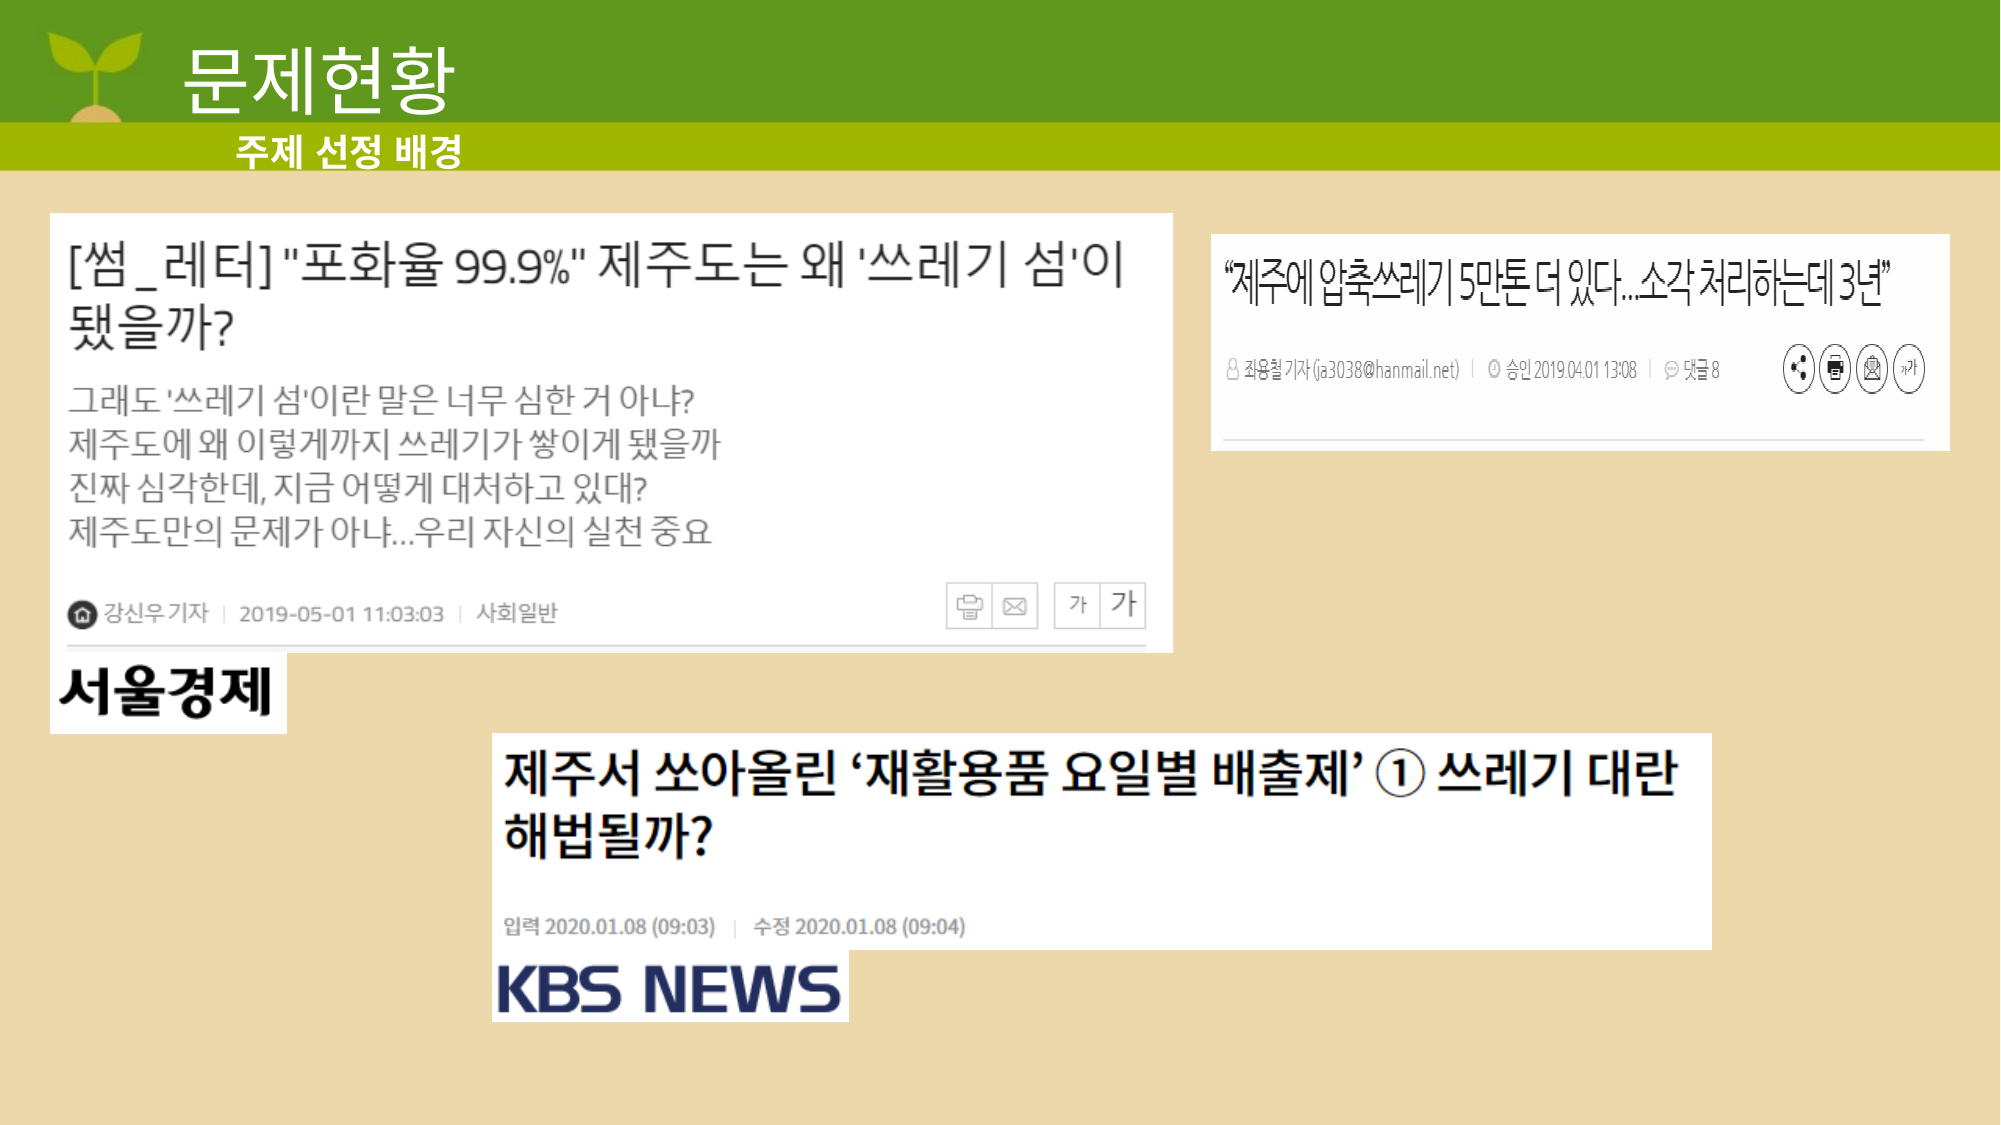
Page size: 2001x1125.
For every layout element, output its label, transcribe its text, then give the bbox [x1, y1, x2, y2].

list 주제 선정 배경 [220, 126, 919, 187]
picture [0, 0, 2001, 1125]
title 문제현황 [166, 38, 919, 133]
